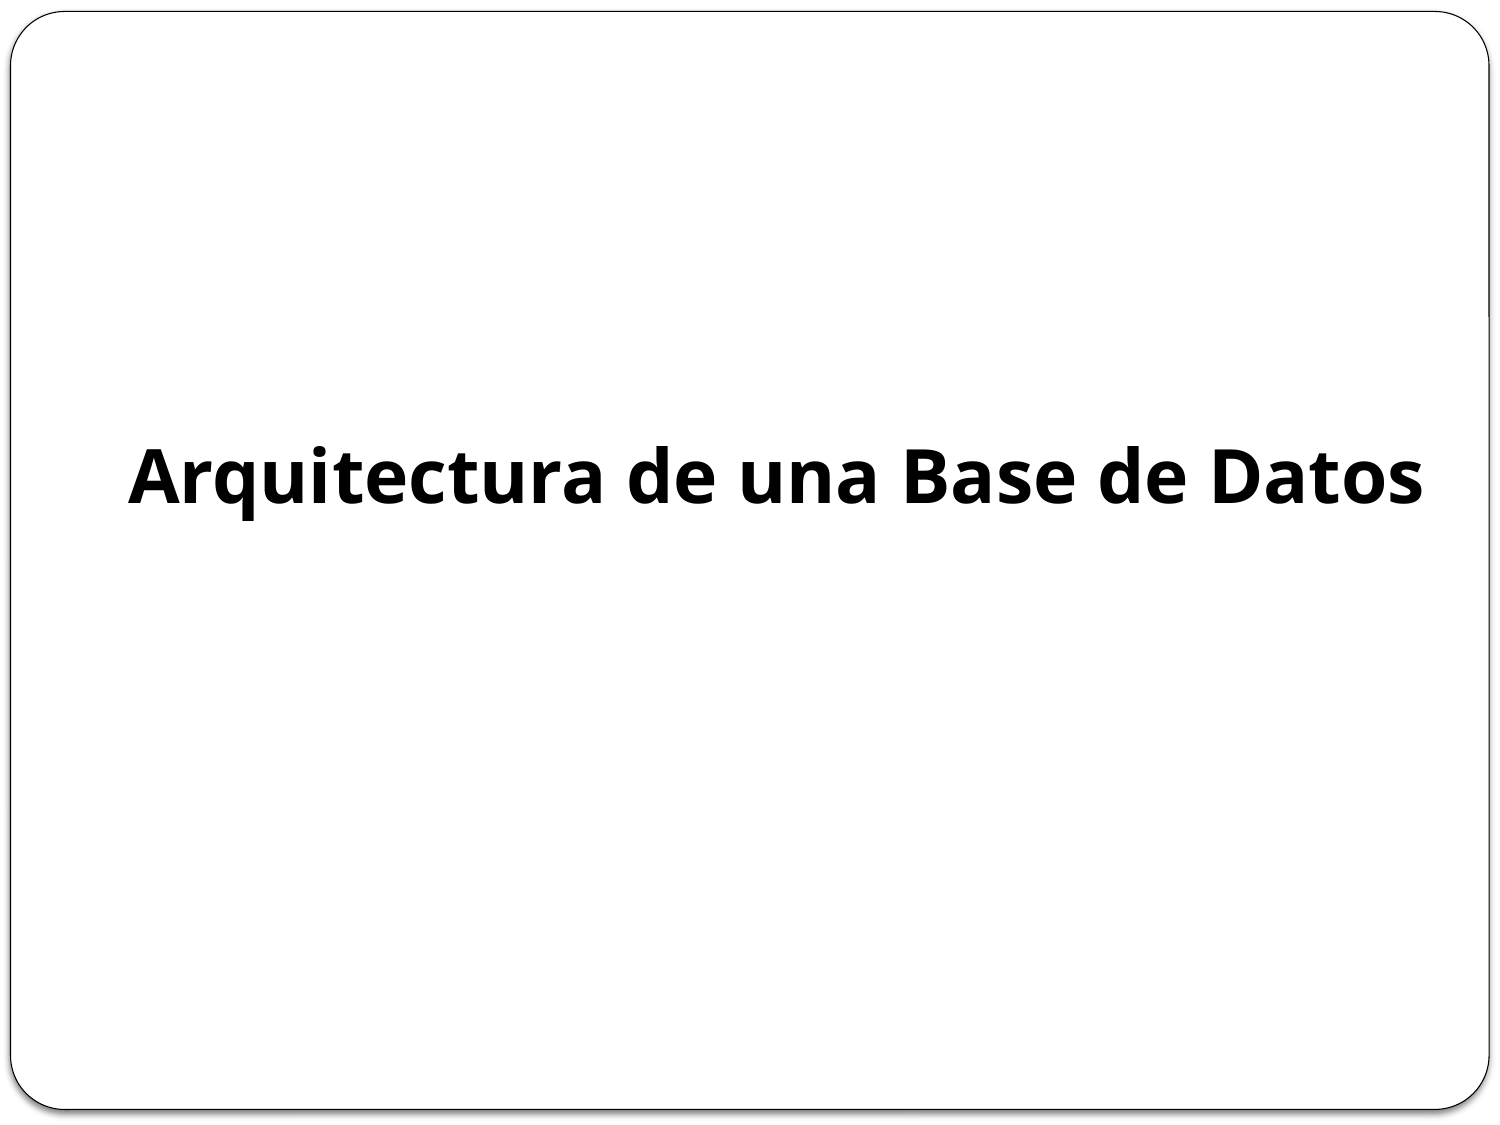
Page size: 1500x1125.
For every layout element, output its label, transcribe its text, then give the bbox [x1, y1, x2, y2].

text_box Arquitectura de una Base de Datos [113, 420, 1441, 526]
